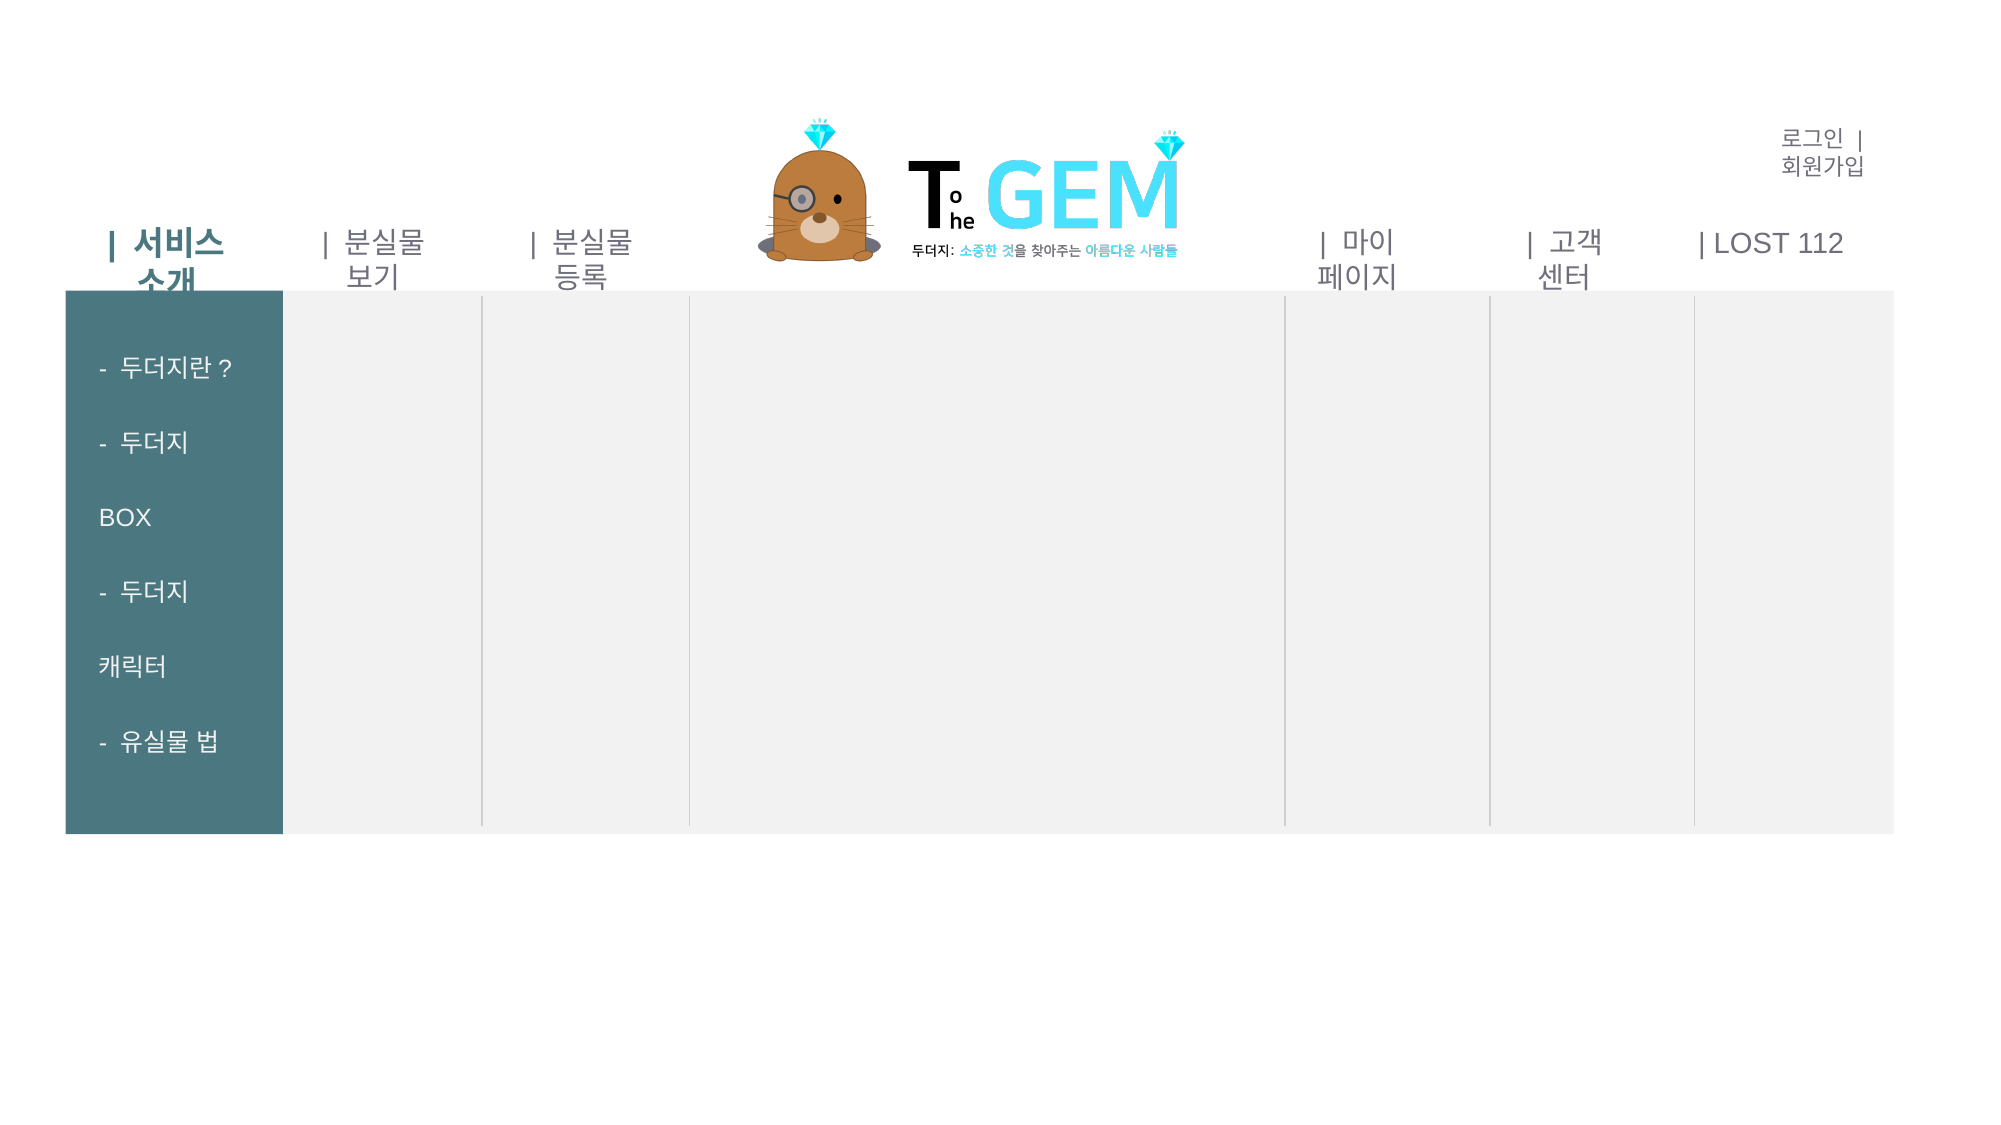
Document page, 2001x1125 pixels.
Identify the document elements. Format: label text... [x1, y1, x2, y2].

picture [758, 112, 1240, 307]
text_box [65, 290, 283, 835]
text_box | 고객 센터 [1486, 217, 1643, 302]
text_box - 두더지란? - 두더지 BOX - 두더지 캐릭터 - 유실물 법 [83, 299, 269, 764]
text_box [283, 290, 1894, 835]
text_box | LOST 112 [1682, 217, 1861, 267]
text_box 로그인 | 회원가입 [1766, 117, 1955, 188]
text_box | 서비스 소개 [65, 214, 268, 290]
text_box | 분실물 등록 [490, 217, 673, 302]
text_box | 마이 페이지 [1267, 217, 1448, 302]
text_box | 분실물 보기 [283, 217, 464, 302]
